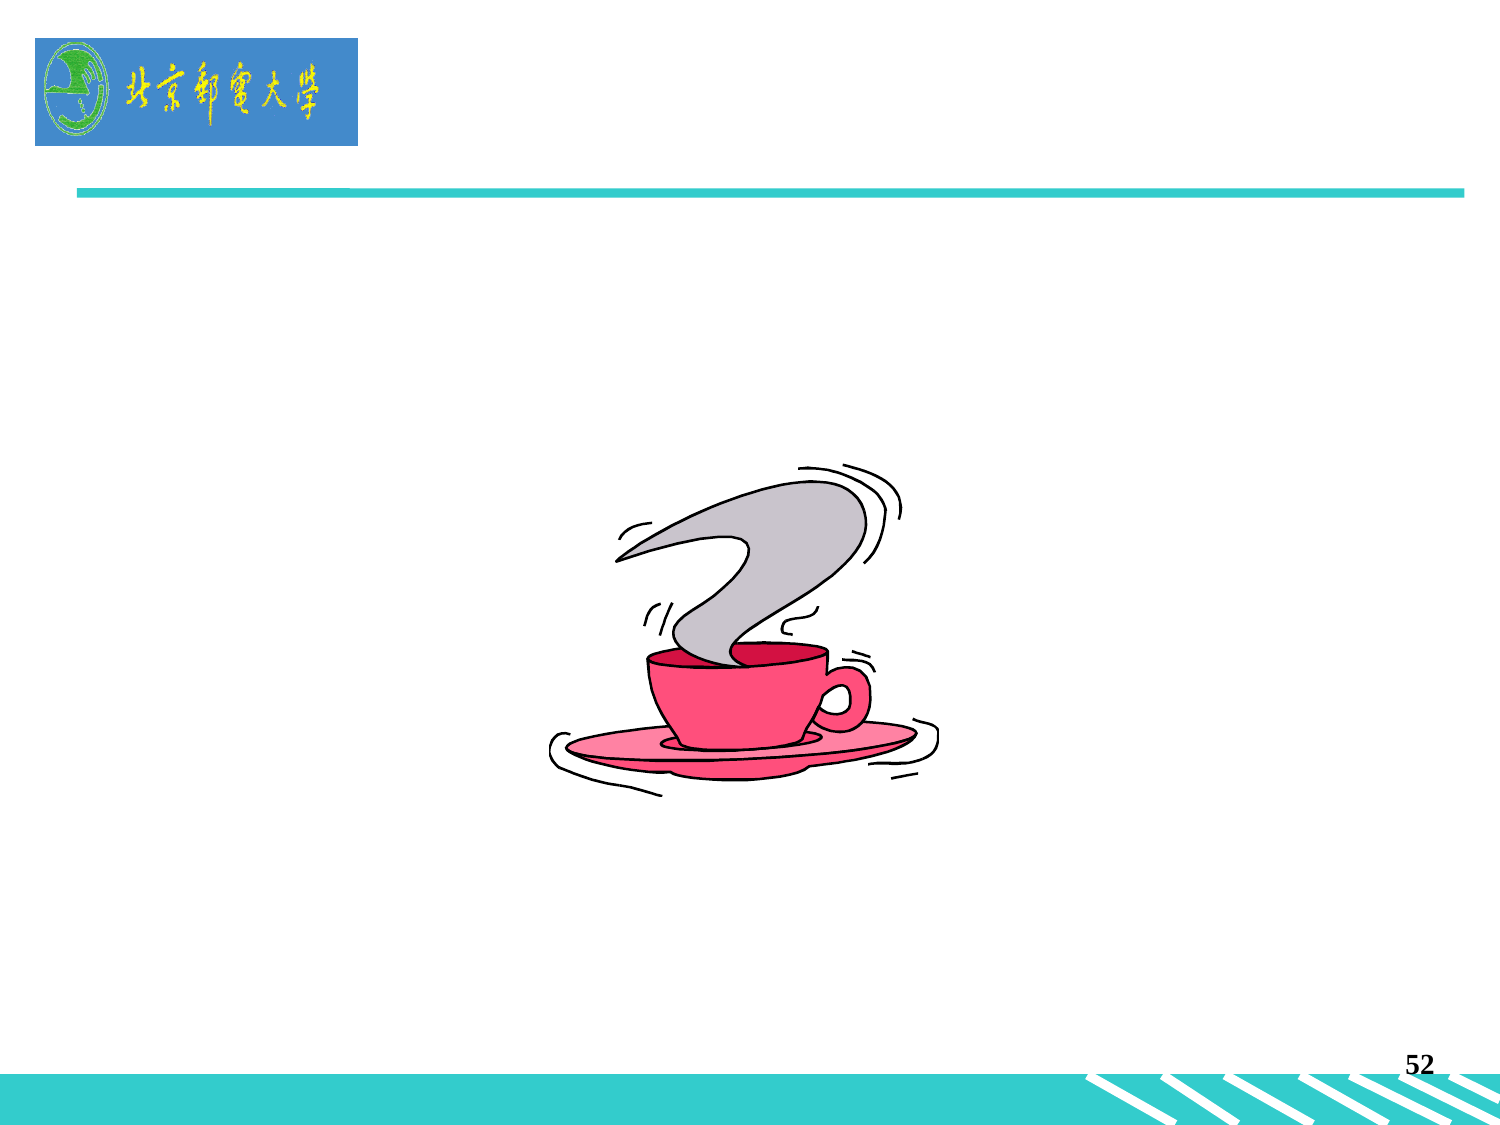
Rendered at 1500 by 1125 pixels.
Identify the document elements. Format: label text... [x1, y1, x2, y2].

picture [34, 37, 358, 146]
picture [548, 432, 940, 797]
slide_number 52 [1137, 1037, 1451, 1113]
